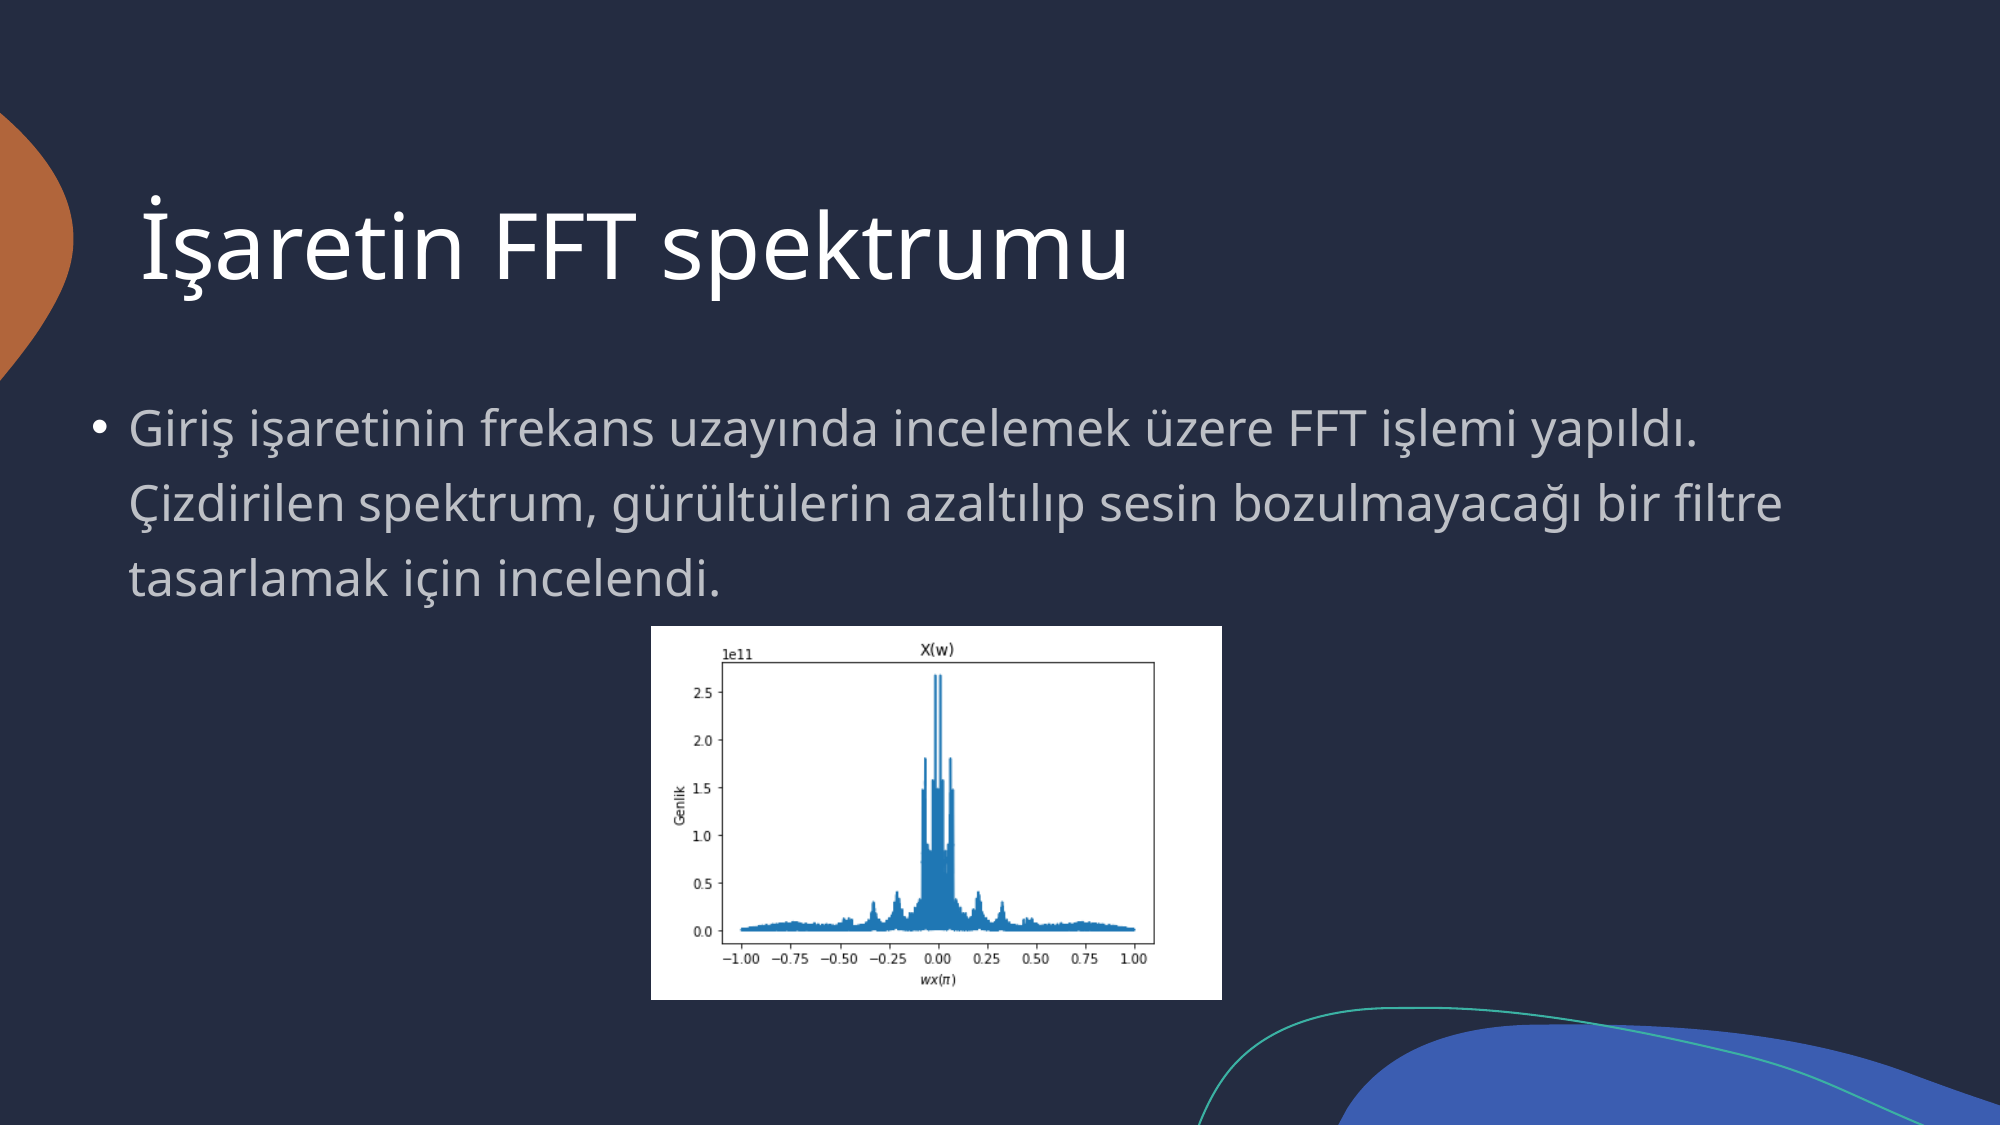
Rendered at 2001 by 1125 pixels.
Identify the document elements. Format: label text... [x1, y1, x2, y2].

picture [651, 626, 1222, 1000]
title İşaretin FFT spektrumu [125, 125, 1875, 375]
list Giriş işaretinin frekans uzayında incelemek üzere FFT işlemi yapıldı. Çizdirilen spektrum, gürültülerin azaltılıp sesin bozulmayacağı bir filtre tasarlamak için incelendi. [76, 374, 1826, 1001]
